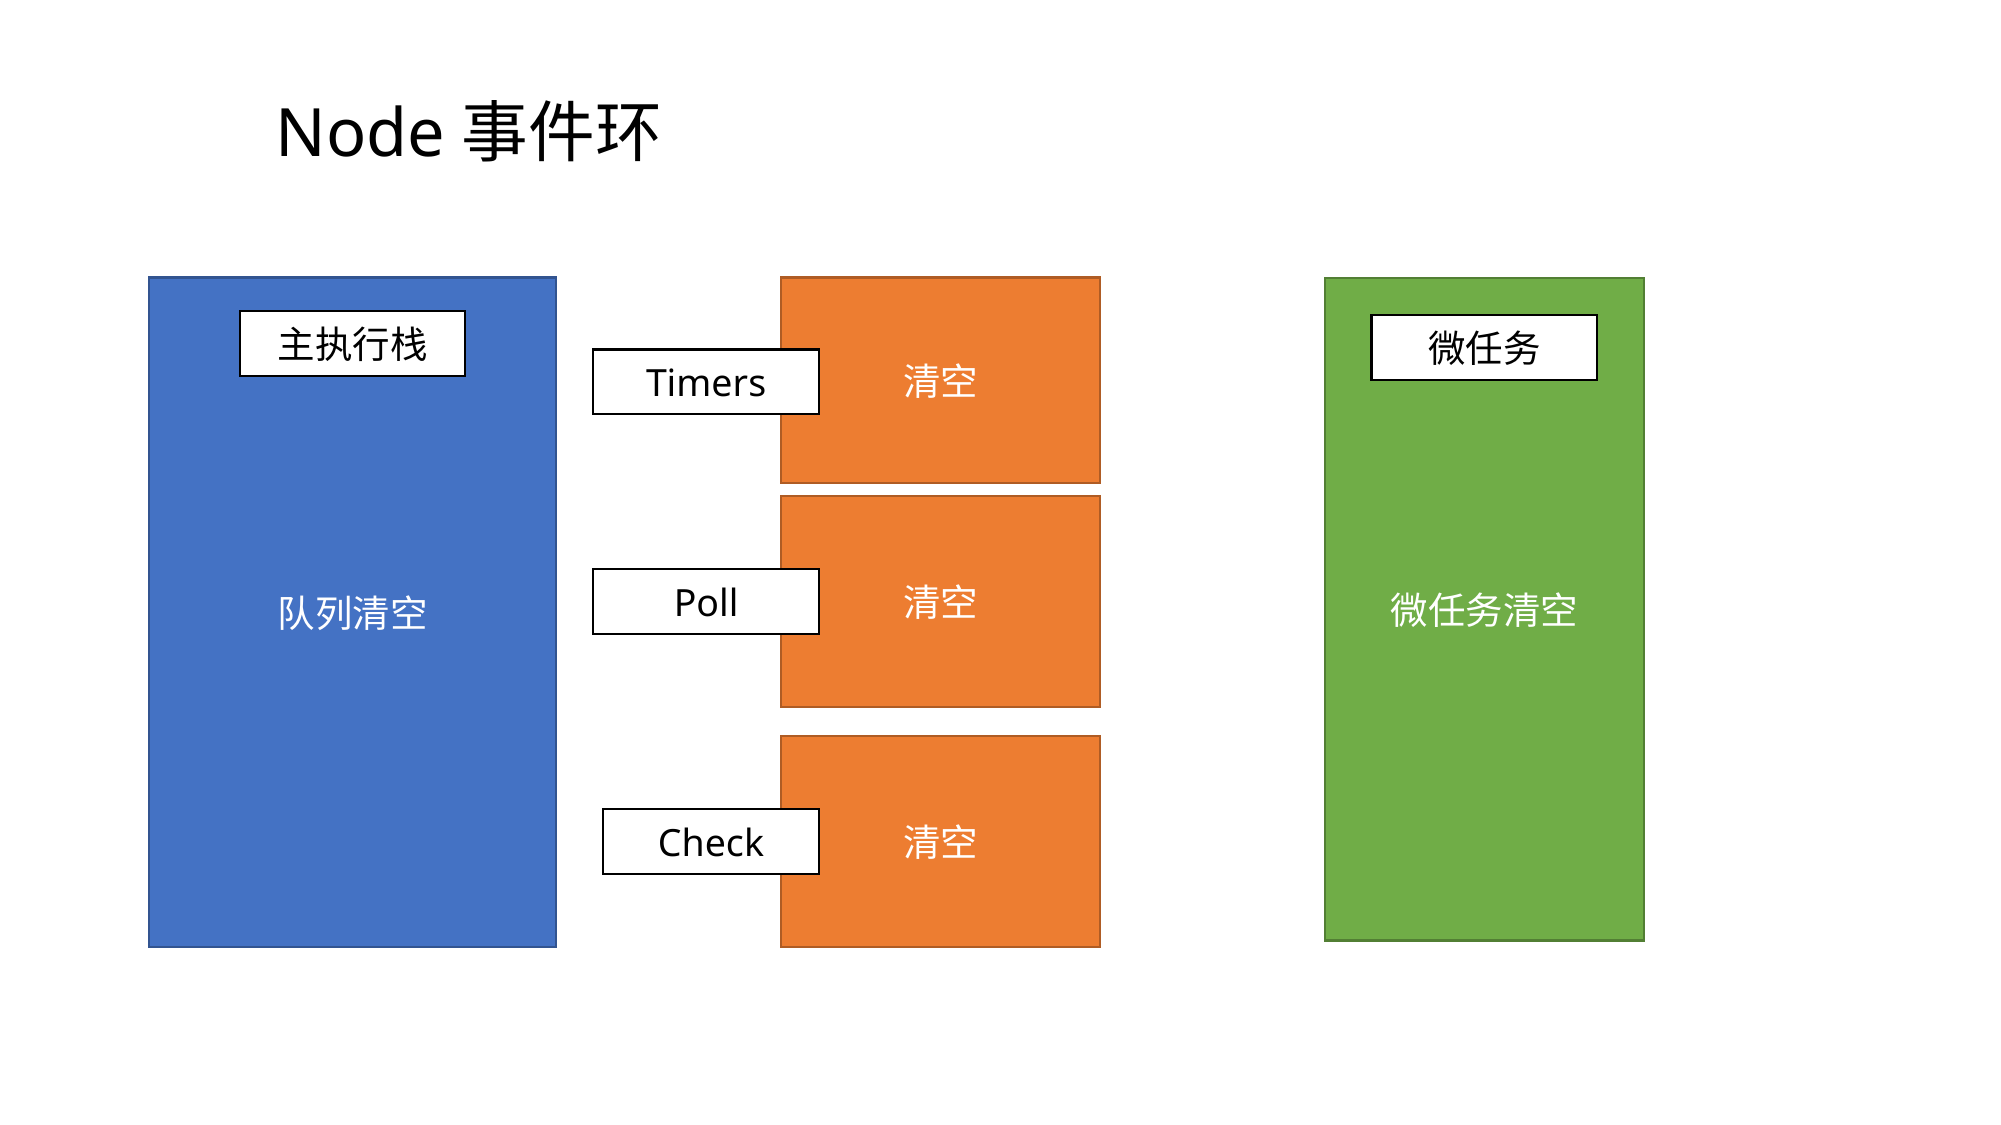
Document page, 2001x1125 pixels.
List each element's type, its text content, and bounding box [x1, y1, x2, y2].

text_box 清空 [780, 735, 1101, 948]
text_box 清空 [780, 495, 1101, 708]
text_box 主执行栈 [239, 310, 466, 377]
text_box Node事件环 [260, 82, 989, 178]
text_box 清空 [780, 276, 1101, 484]
text_box Check [602, 808, 820, 875]
text_box Poll [592, 568, 820, 635]
text_box 微任务 [1370, 314, 1598, 381]
text_box 微任务清空 [1324, 277, 1645, 942]
text_box 队列清空 [148, 276, 557, 948]
text_box Timers [592, 348, 820, 415]
